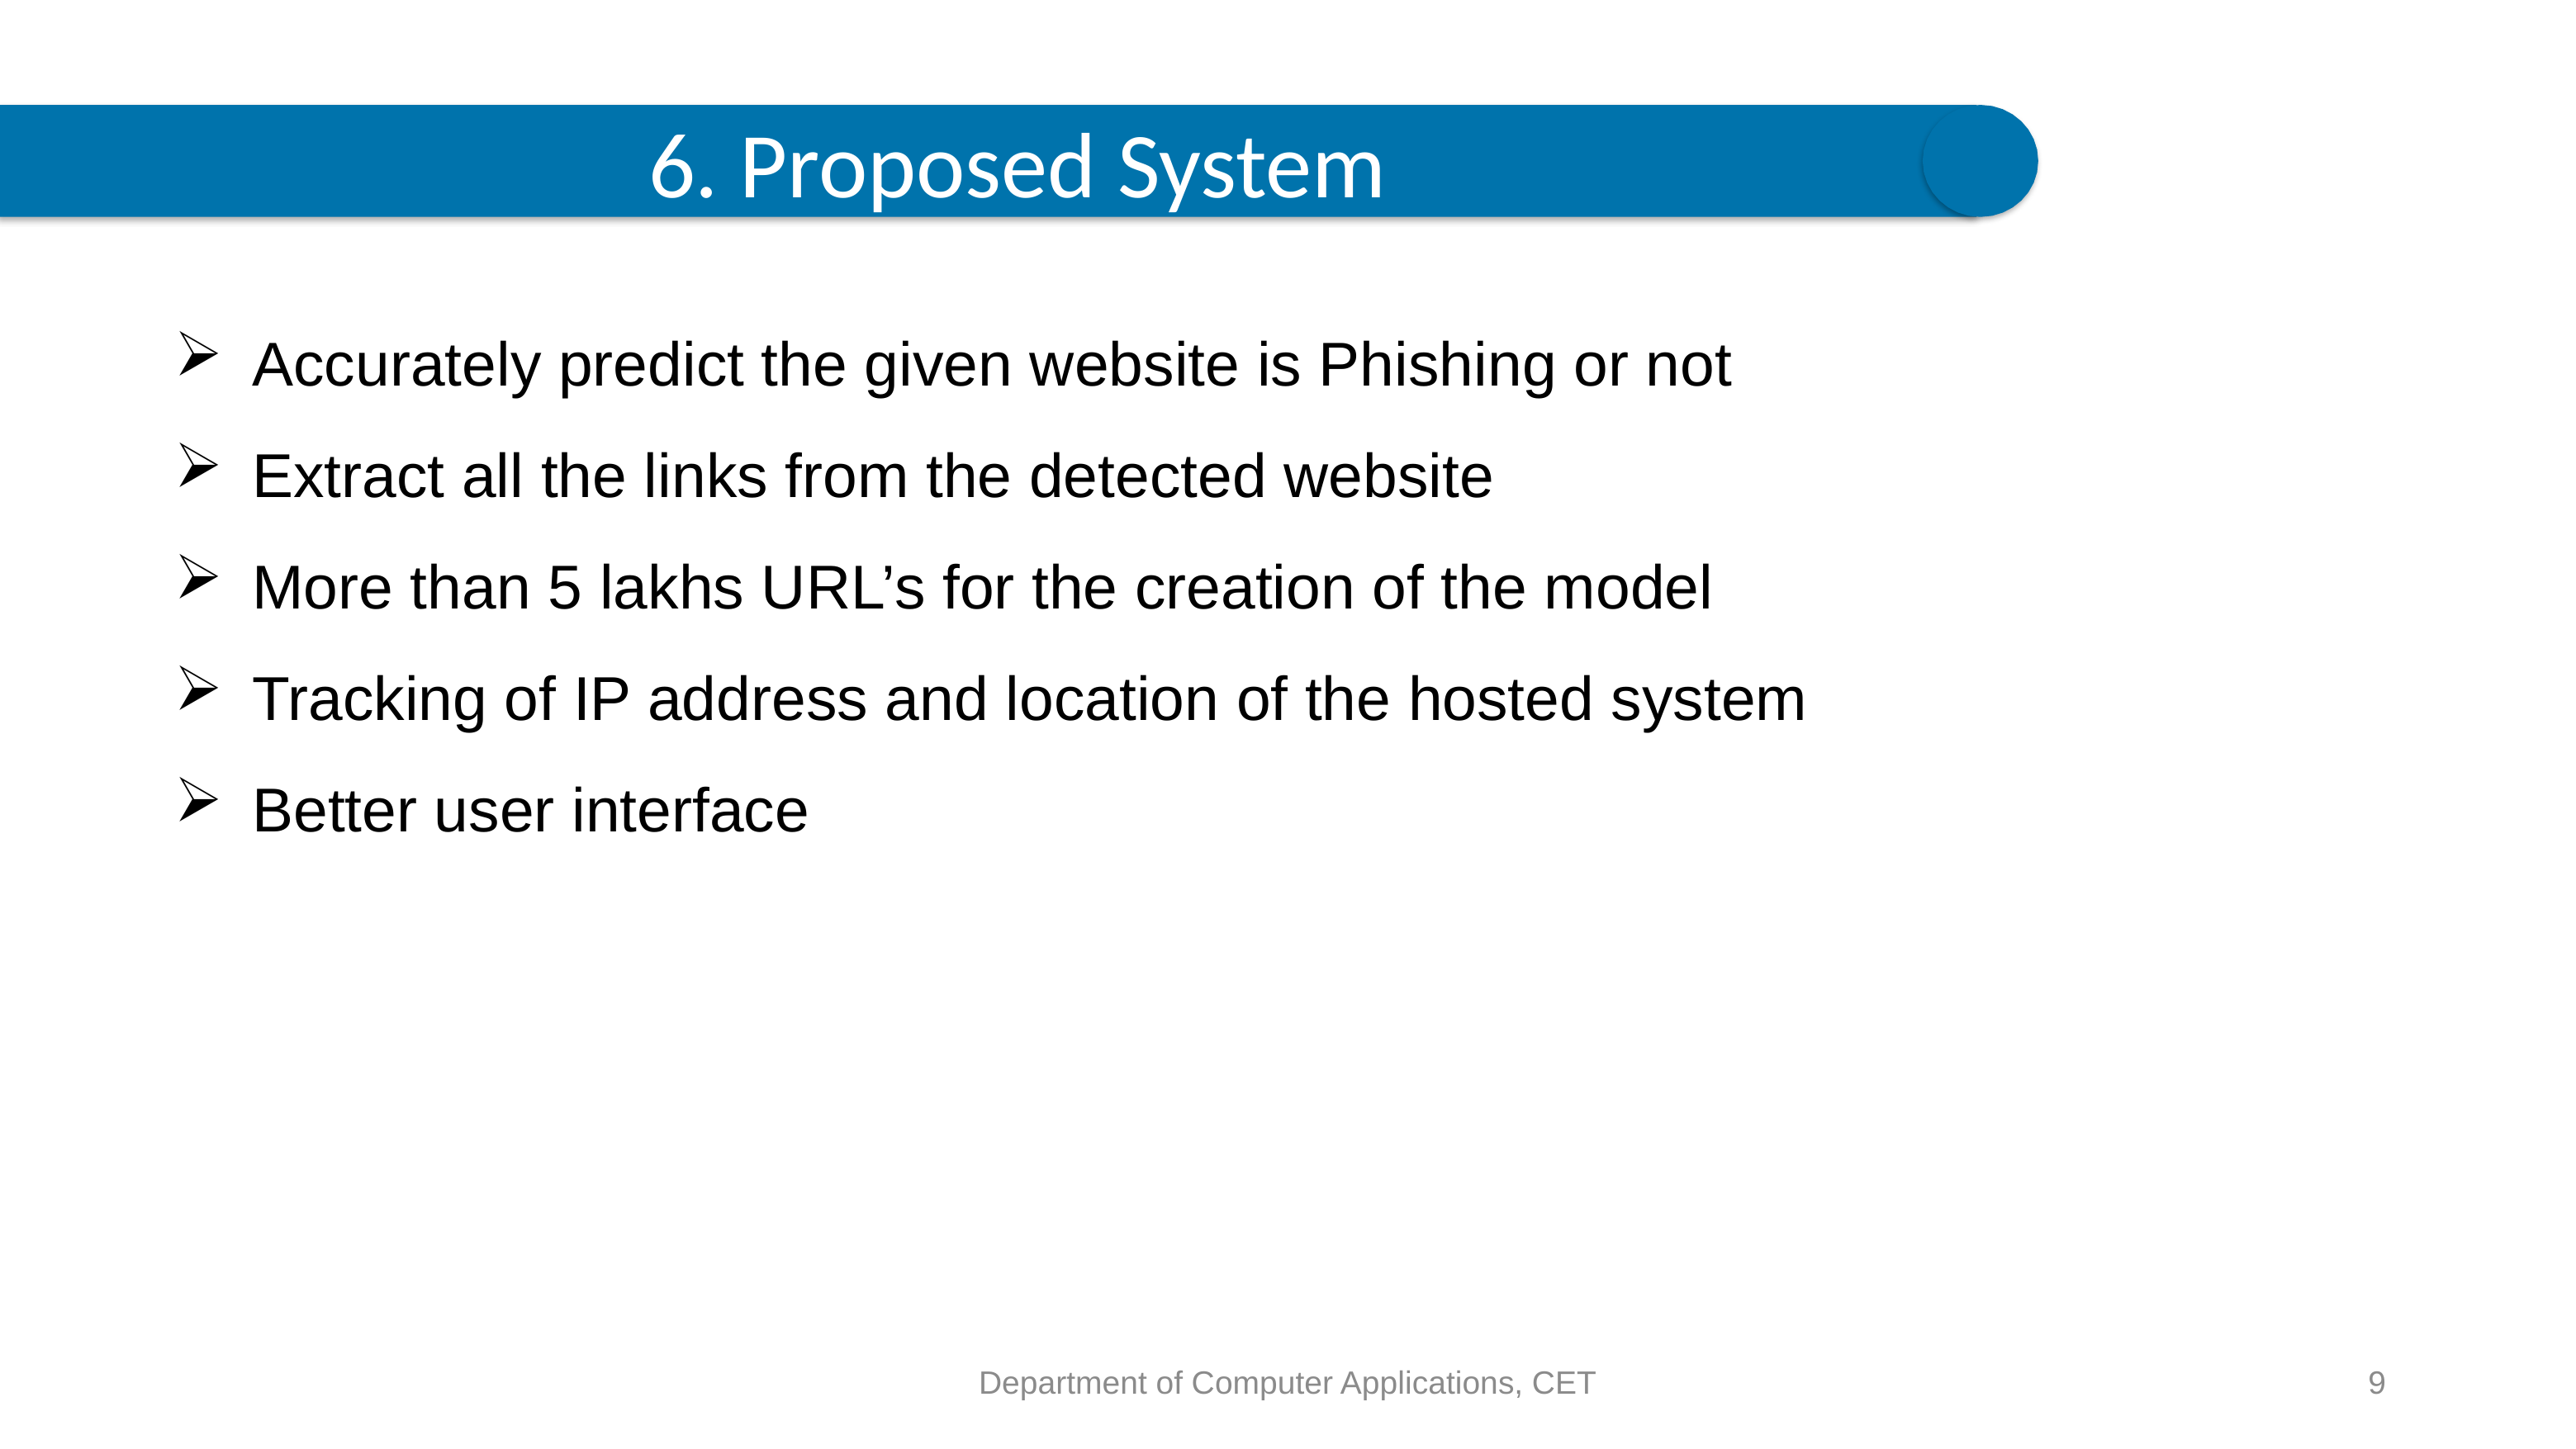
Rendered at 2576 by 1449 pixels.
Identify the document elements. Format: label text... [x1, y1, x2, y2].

slide_number 9 [1819, 1342, 2399, 1420]
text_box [0, 104, 2039, 217]
text_box Accurately predict the given website is Phishing or not Extract all the links from the detected website More than 5 lakhs URL’s for the creation of the model Tracking of IP address and location of the hosted system Better user interface [162, 280, 2143, 850]
footer Department of Computer Applications, CET [852, 1342, 1723, 1420]
